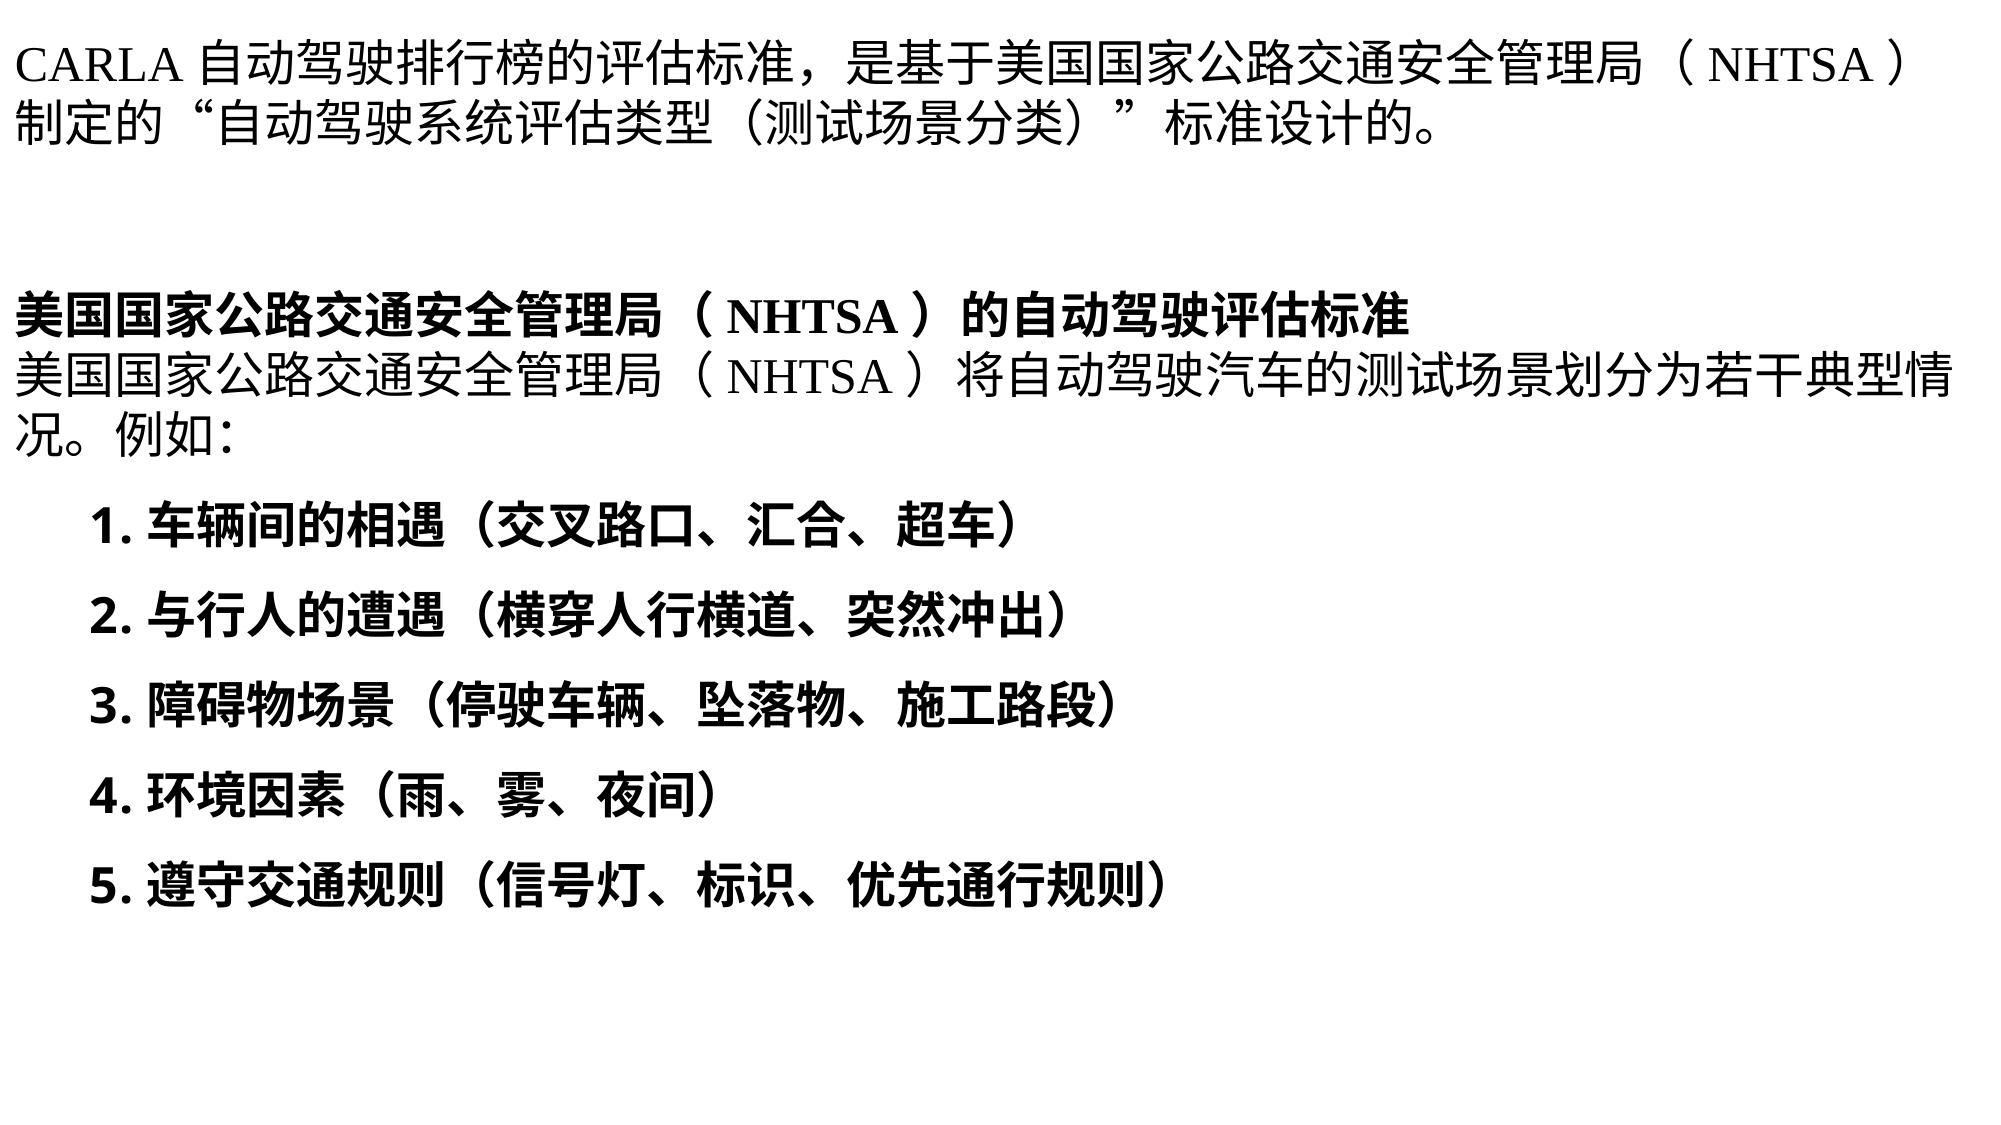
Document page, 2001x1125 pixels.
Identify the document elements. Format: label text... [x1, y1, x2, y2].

text_box 美国国家公路交通安全管理局（NHTSA）的自动驾驶评估标准 美国国家公路交通安全管理局（NHTSA）将自动驾驶汽车的测试场景划分为若干典型情况。例如： 车辆间的相遇（交叉路口、汇合、超车） 与行人的遭遇（横穿人行横道、突然冲出） 障碍物场景（停驶车辆、坠落物、施工路段） 环境因素（雨、雾、夜间） 遵守交通规则（信号灯、标识、优先通行规则） [0, 276, 2000, 1012]
text_box CARLA自动驾驶排行榜的评估标准，是基于美国国家公路交通安全管理局（NHTSA）制定的“自动驾驶系统评估类型（测试场景分类）”标准设计的。 [0, 24, 2000, 160]
